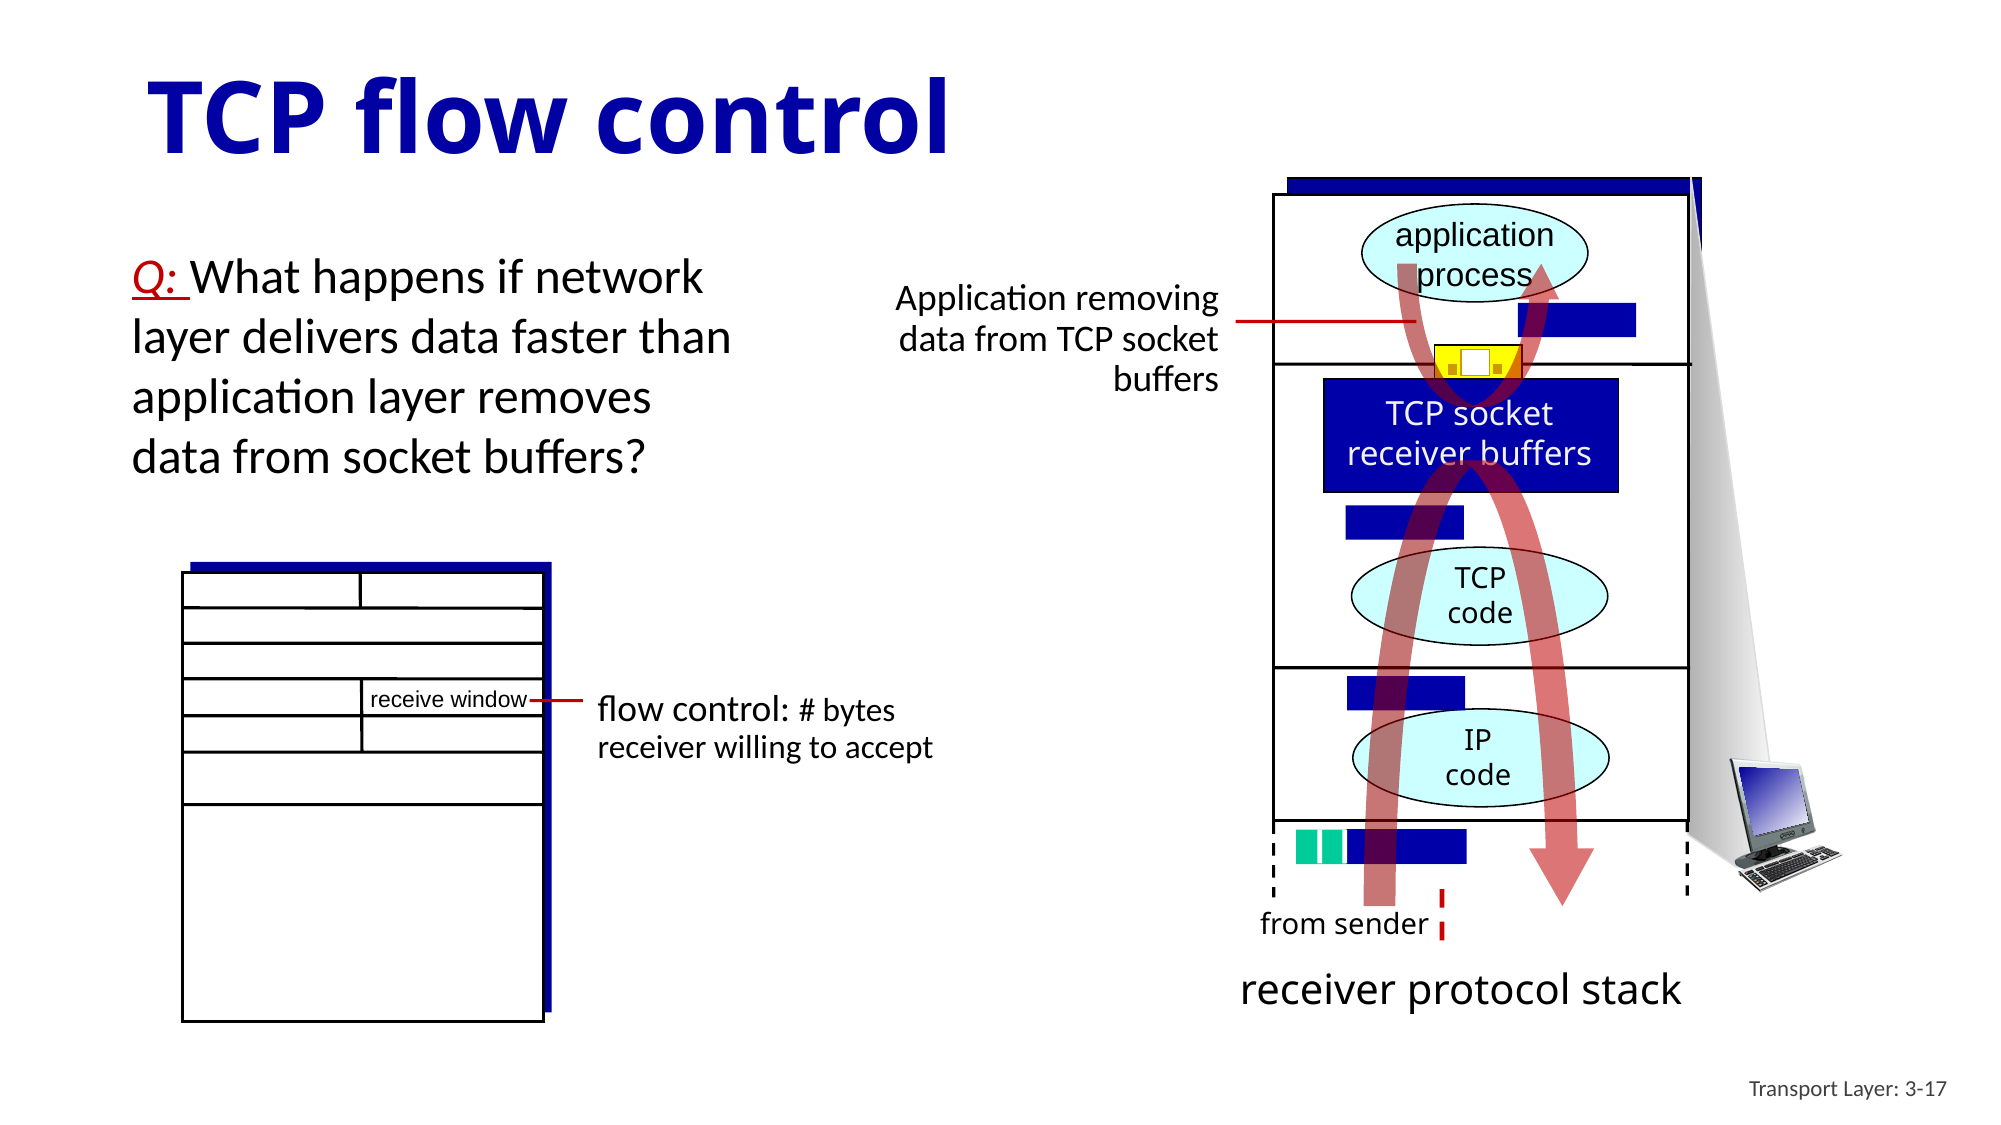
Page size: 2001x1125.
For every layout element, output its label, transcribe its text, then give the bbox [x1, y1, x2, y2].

text_box [1400, 708, 1542, 807]
title TCP flow control [131, 47, 2000, 195]
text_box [182, 561, 1009, 1022]
text_box [1488, 493, 1596, 909]
text_box [1273, 194, 1689, 364]
text_box [1362, 865, 1397, 908]
text_box [1364, 493, 1422, 828]
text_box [1726, 752, 1870, 902]
text_box receiver protocol stack [1225, 955, 1698, 1021]
text_box TCP code [1432, 551, 1526, 637]
text_box [1572, 723, 1610, 791]
text_box [1415, 558, 1527, 646]
text_box [1399, 797, 1543, 821]
text_box [1347, 676, 1375, 711]
text_box [1410, 668, 1536, 713]
text_box [1566, 668, 1689, 821]
text_box [1434, 493, 1508, 550]
text_box application process [1361, 203, 1588, 263]
text_box [1351, 559, 1396, 628]
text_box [818, 263, 1637, 409]
text_box [1692, 177, 1702, 251]
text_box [1296, 828, 1467, 865]
text_box Q: What happens if network layer delivers data faster than application layer removes data from socket buffers? [116, 235, 749, 491]
text_box [1287, 177, 1690, 364]
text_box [1323, 409, 1619, 493]
text_box [1406, 711, 1436, 717]
text_box [1437, 505, 1464, 540]
text_box [1395, 493, 1454, 828]
text_box [1687, 176, 1769, 861]
text_box IP code [1430, 714, 1527, 799]
text_box [1406, 676, 1466, 711]
slide_number Transport Layer: 3-17 [1512, 1056, 1963, 1117]
text_box from sender [1245, 897, 1444, 948]
text_box [1523, 365, 1689, 667]
text_box [1433, 547, 1509, 551]
text_box [1545, 554, 1608, 634]
text_box [1273, 668, 1376, 821]
text_box [1352, 734, 1369, 780]
text_box [1345, 505, 1413, 540]
text_box [1411, 639, 1531, 667]
text_box [1273, 409, 1419, 667]
